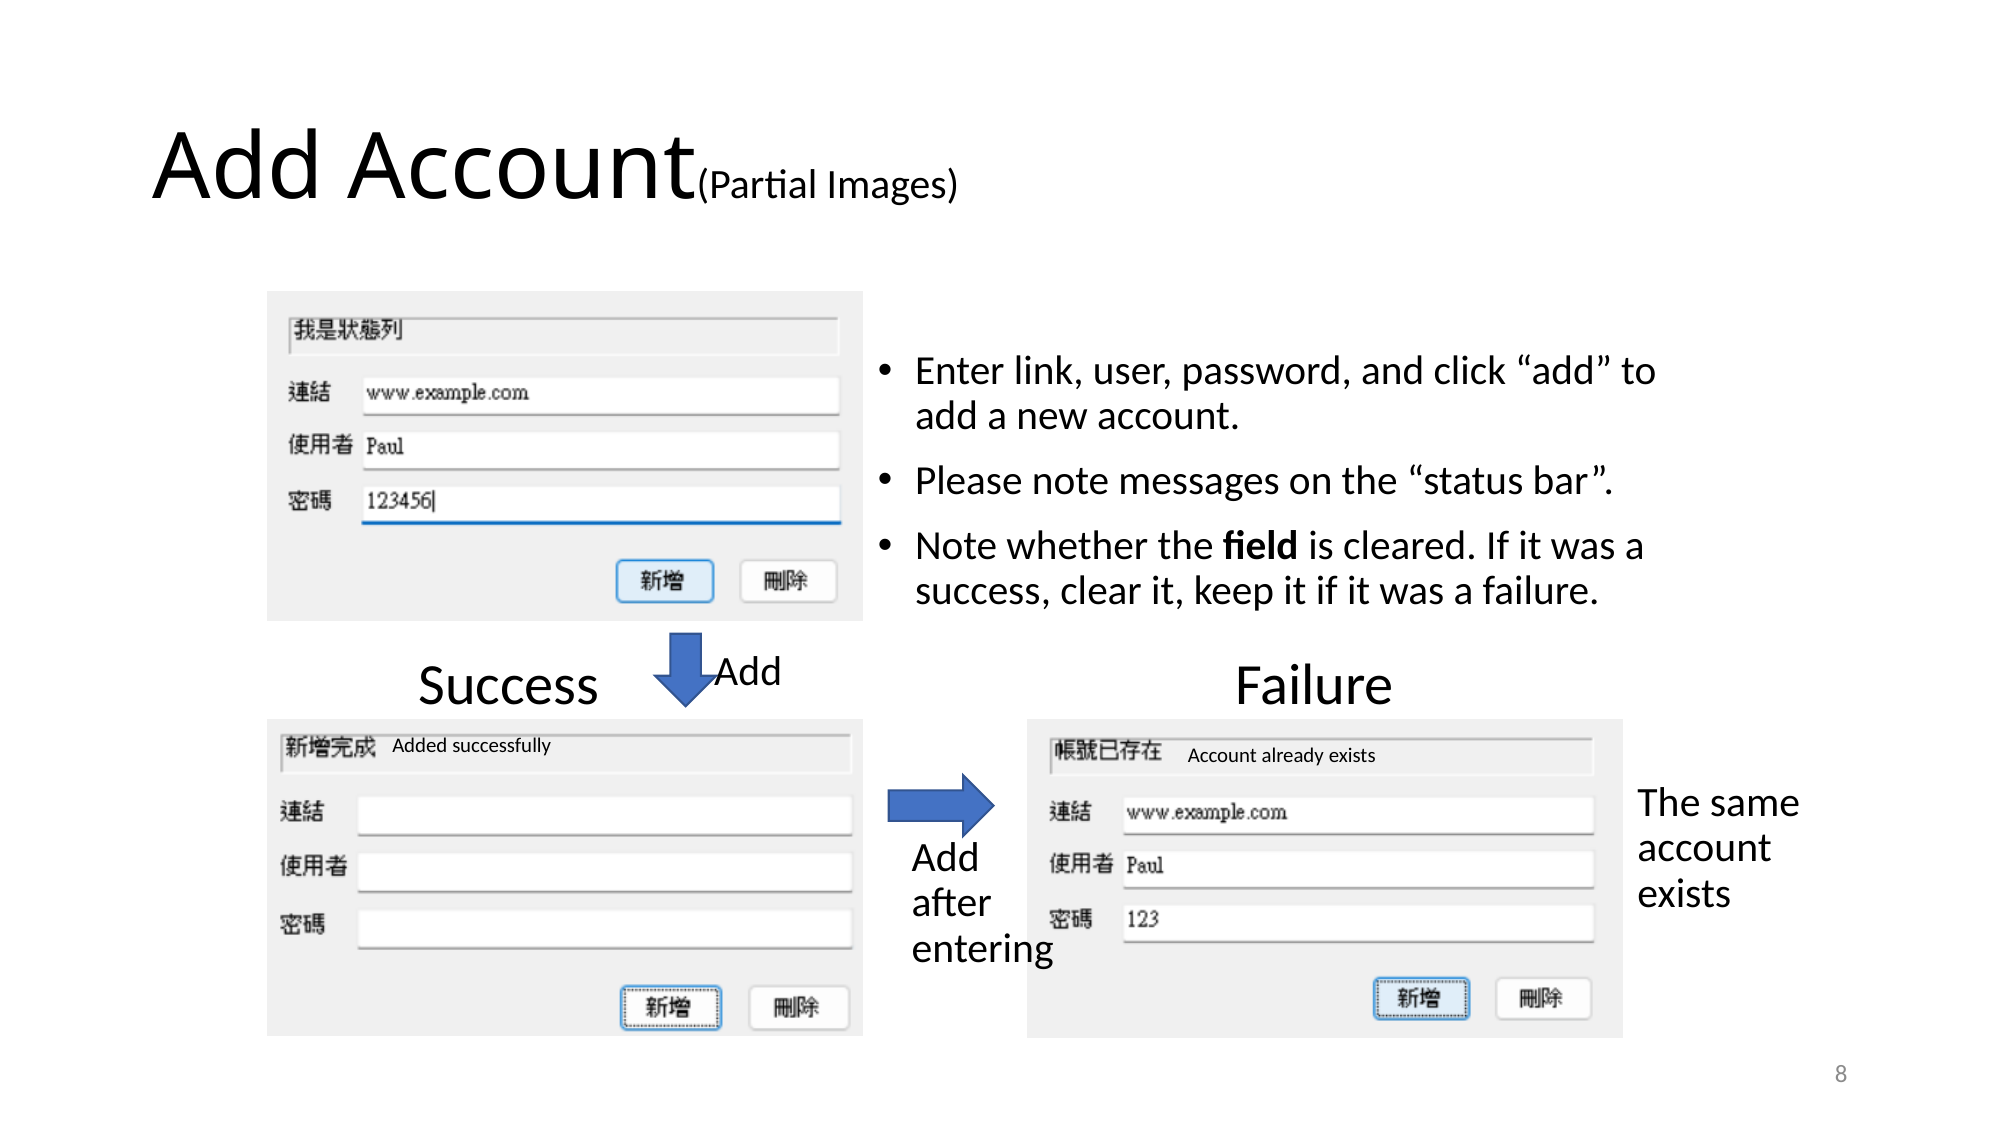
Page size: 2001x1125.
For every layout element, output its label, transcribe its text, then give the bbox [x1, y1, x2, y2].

picture [1027, 719, 1623, 1038]
text_box Failure [1220, 646, 1490, 719]
text_box Add after entering [896, 828, 1083, 1066]
picture [267, 719, 863, 1036]
list Enter link, user, password, and click “add” to add a new account. Please note messages on the “status bar”. Note whether the field is cleared. If it was a success, clear it, keep it if it was a failure. [863, 341, 1731, 621]
title Add Account(Partial Images) [137, 59, 1863, 278]
text_box [652, 632, 702, 708]
slide_number 8 [1412, 1042, 1863, 1103]
text_box Success [403, 646, 634, 719]
text_box Add [699, 642, 864, 723]
picture [267, 291, 863, 621]
text_box [887, 772, 996, 828]
text_box The same account exists [1623, 773, 1830, 1011]
